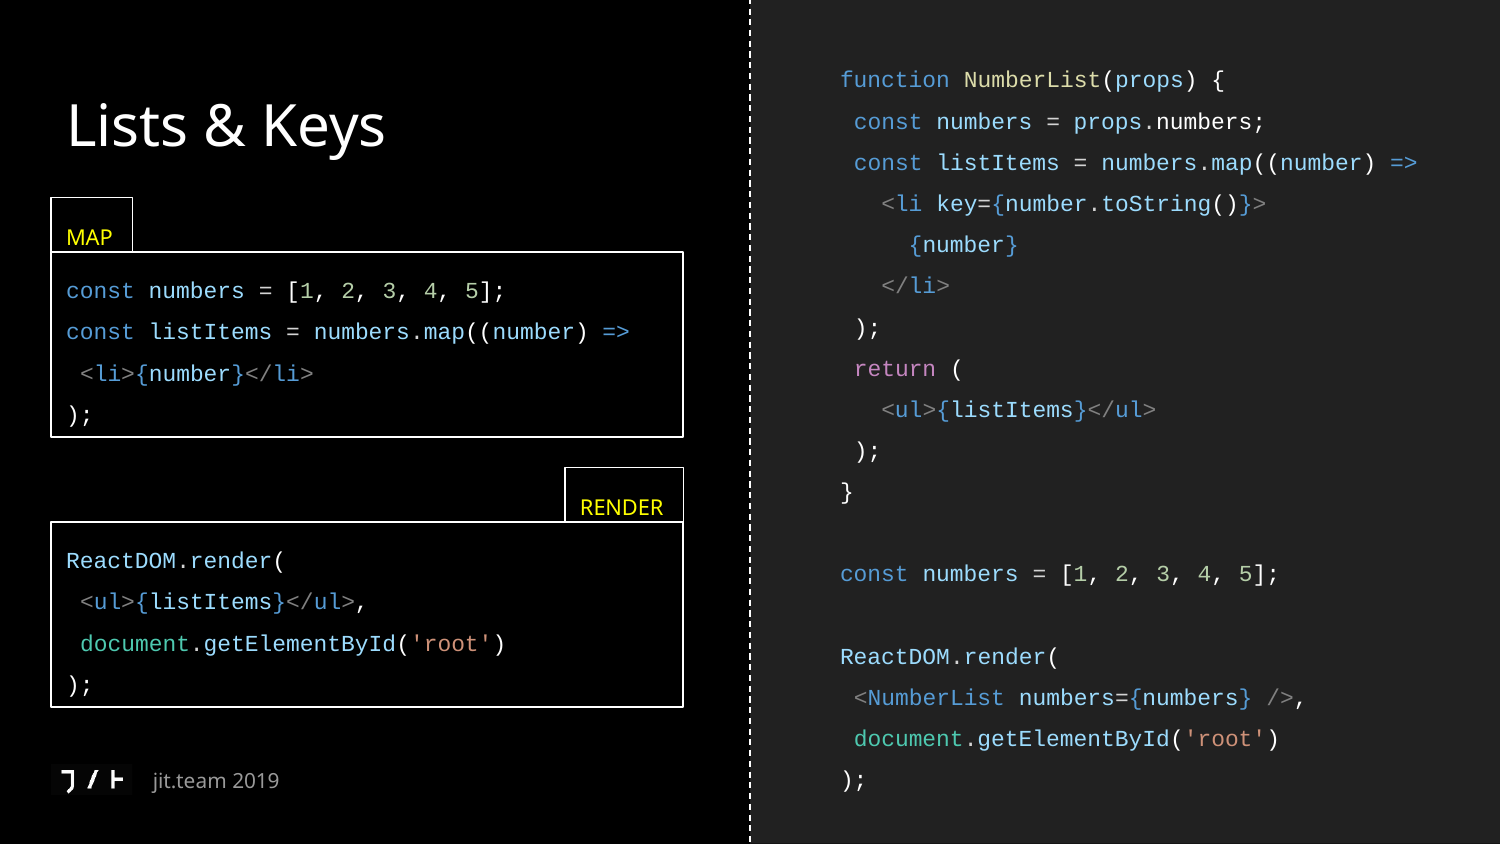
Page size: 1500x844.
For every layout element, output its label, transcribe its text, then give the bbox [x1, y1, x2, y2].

text_box function NumberList(props) { const numbers = props.numbers; const listItems = numbers.map((number) => <li key={number.toString()}> {number} </li> ); return ( <ul>{listItems}</ul> ); } const numbers = [1, 2, 3, 4, 5]; ReactDOM.render( <NumberList numbers={numbers} />, document.getElementById('root') ); [751, 0, 1500, 844]
list RENDER [565, 467, 684, 522]
list MAP [51, 197, 133, 252]
list const numbers = [1, 2, 3, 4, 5]; const listItems = numbers.map((number) => <li>{number}</li> ); [51, 251, 684, 437]
list ReactDOM.render( <ul>{listItems}</ul>, document.getElementById('root') ); [51, 521, 684, 707]
title Lists & Keys [51, 72, 745, 167]
text_box jit.team 2019 [90, 752, 342, 807]
picture [50, 764, 133, 796]
